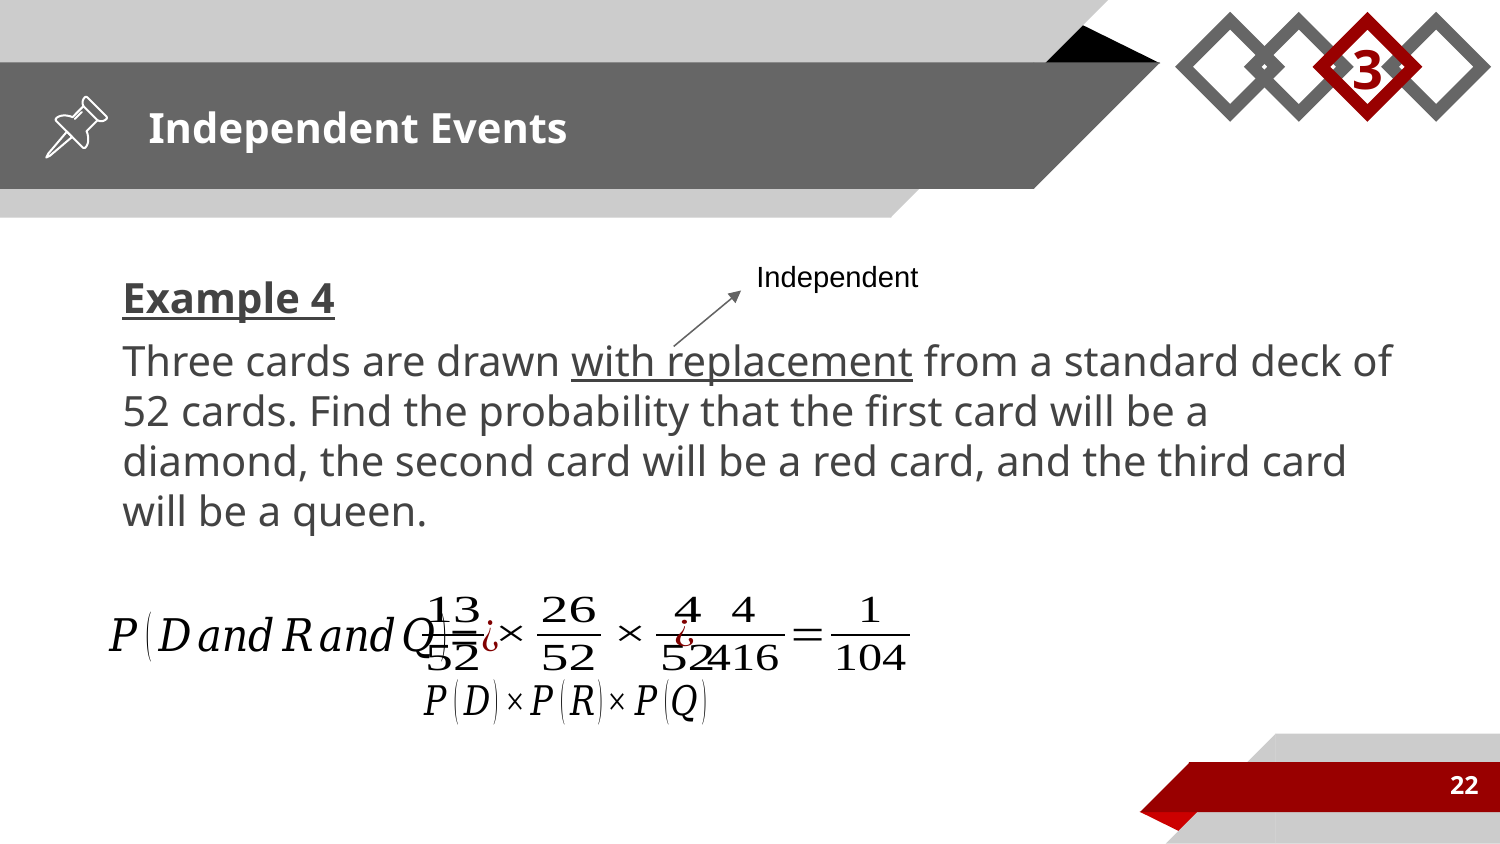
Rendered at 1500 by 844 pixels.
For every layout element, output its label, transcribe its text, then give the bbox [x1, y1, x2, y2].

list Example 4 Three cards are drawn with replacement from a standard deck of 52 cards. Find the probability that the first card will be a diamond, the second card will be a red card, and the third card will be a queen. [94, 256, 1414, 767]
text_box 3 [1337, 7, 1402, 19]
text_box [1183, 20, 1483, 114]
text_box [45, 96, 108, 158]
slide_number 22 [1249, 760, 1494, 813]
title Independent Events [133, 64, 1035, 190]
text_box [673, 250, 935, 347]
